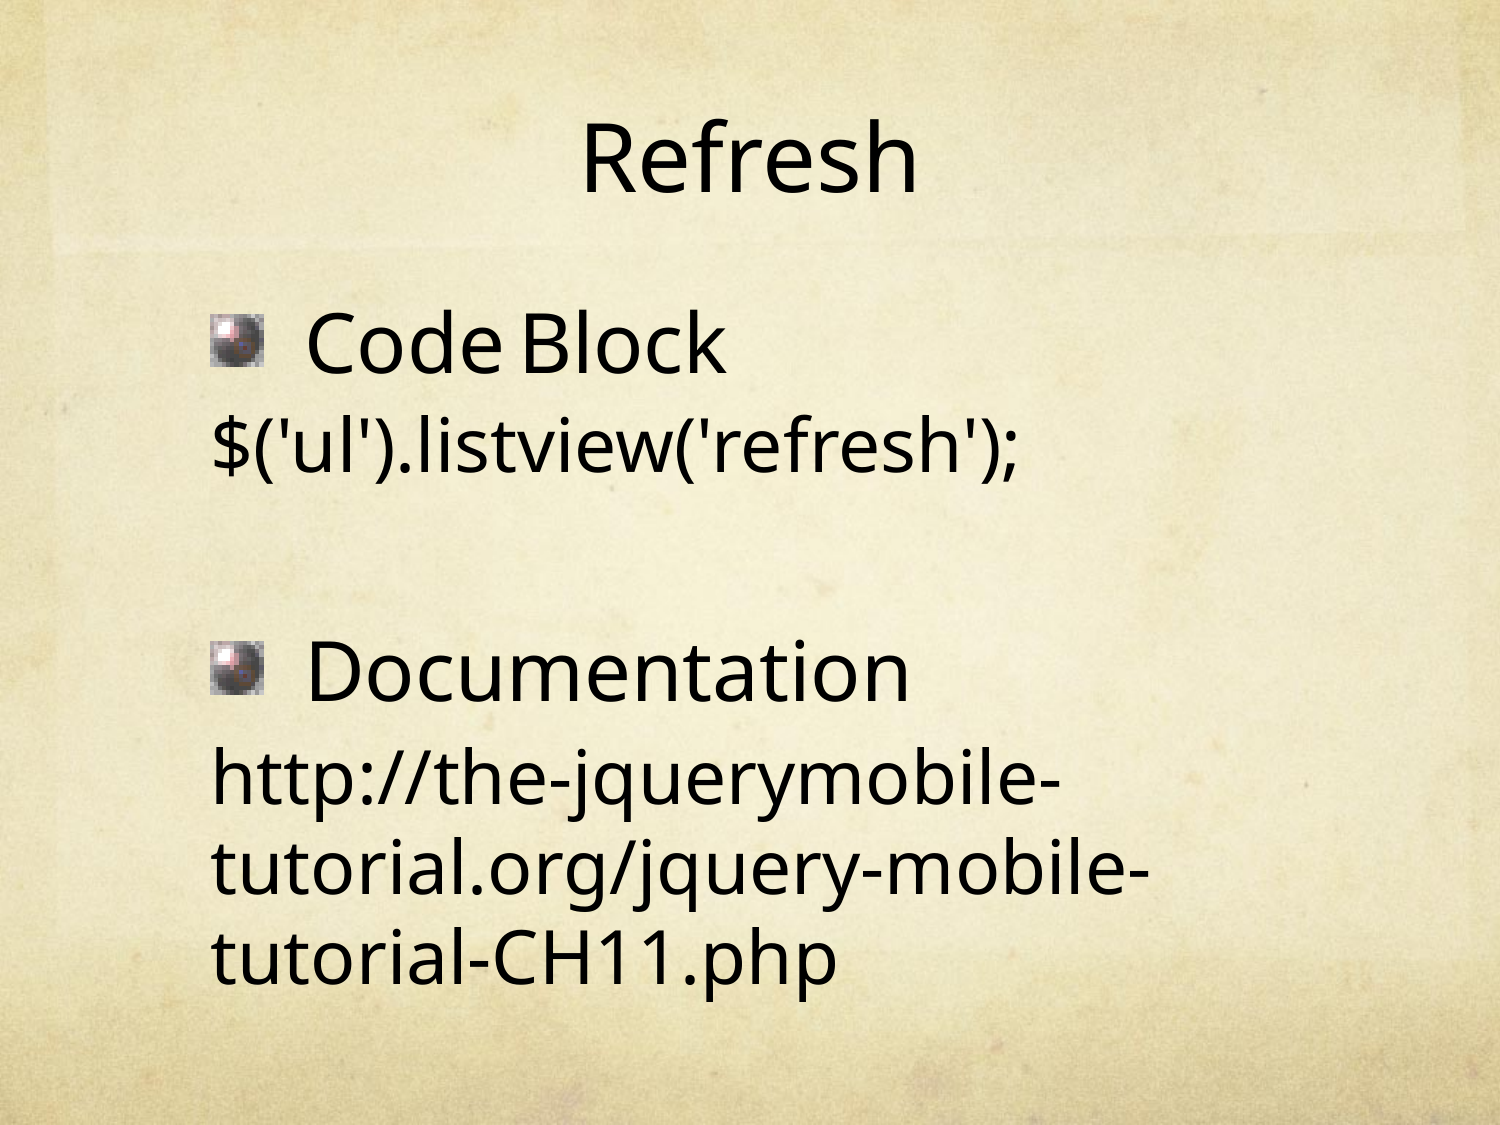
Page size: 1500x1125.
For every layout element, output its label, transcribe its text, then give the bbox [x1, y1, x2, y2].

text_box Documentation [195, 610, 1075, 726]
text_box Code Block [195, 283, 748, 398]
text_box $('ul').listview('refresh'); [195, 390, 1240, 586]
text_box http://the-jquerymobile-tutorial.org/jquery-mobile-tutorial-CH11.php [195, 721, 1350, 1007]
picture [0, 0, 1500, 1125]
title Refresh [150, 82, 1350, 225]
